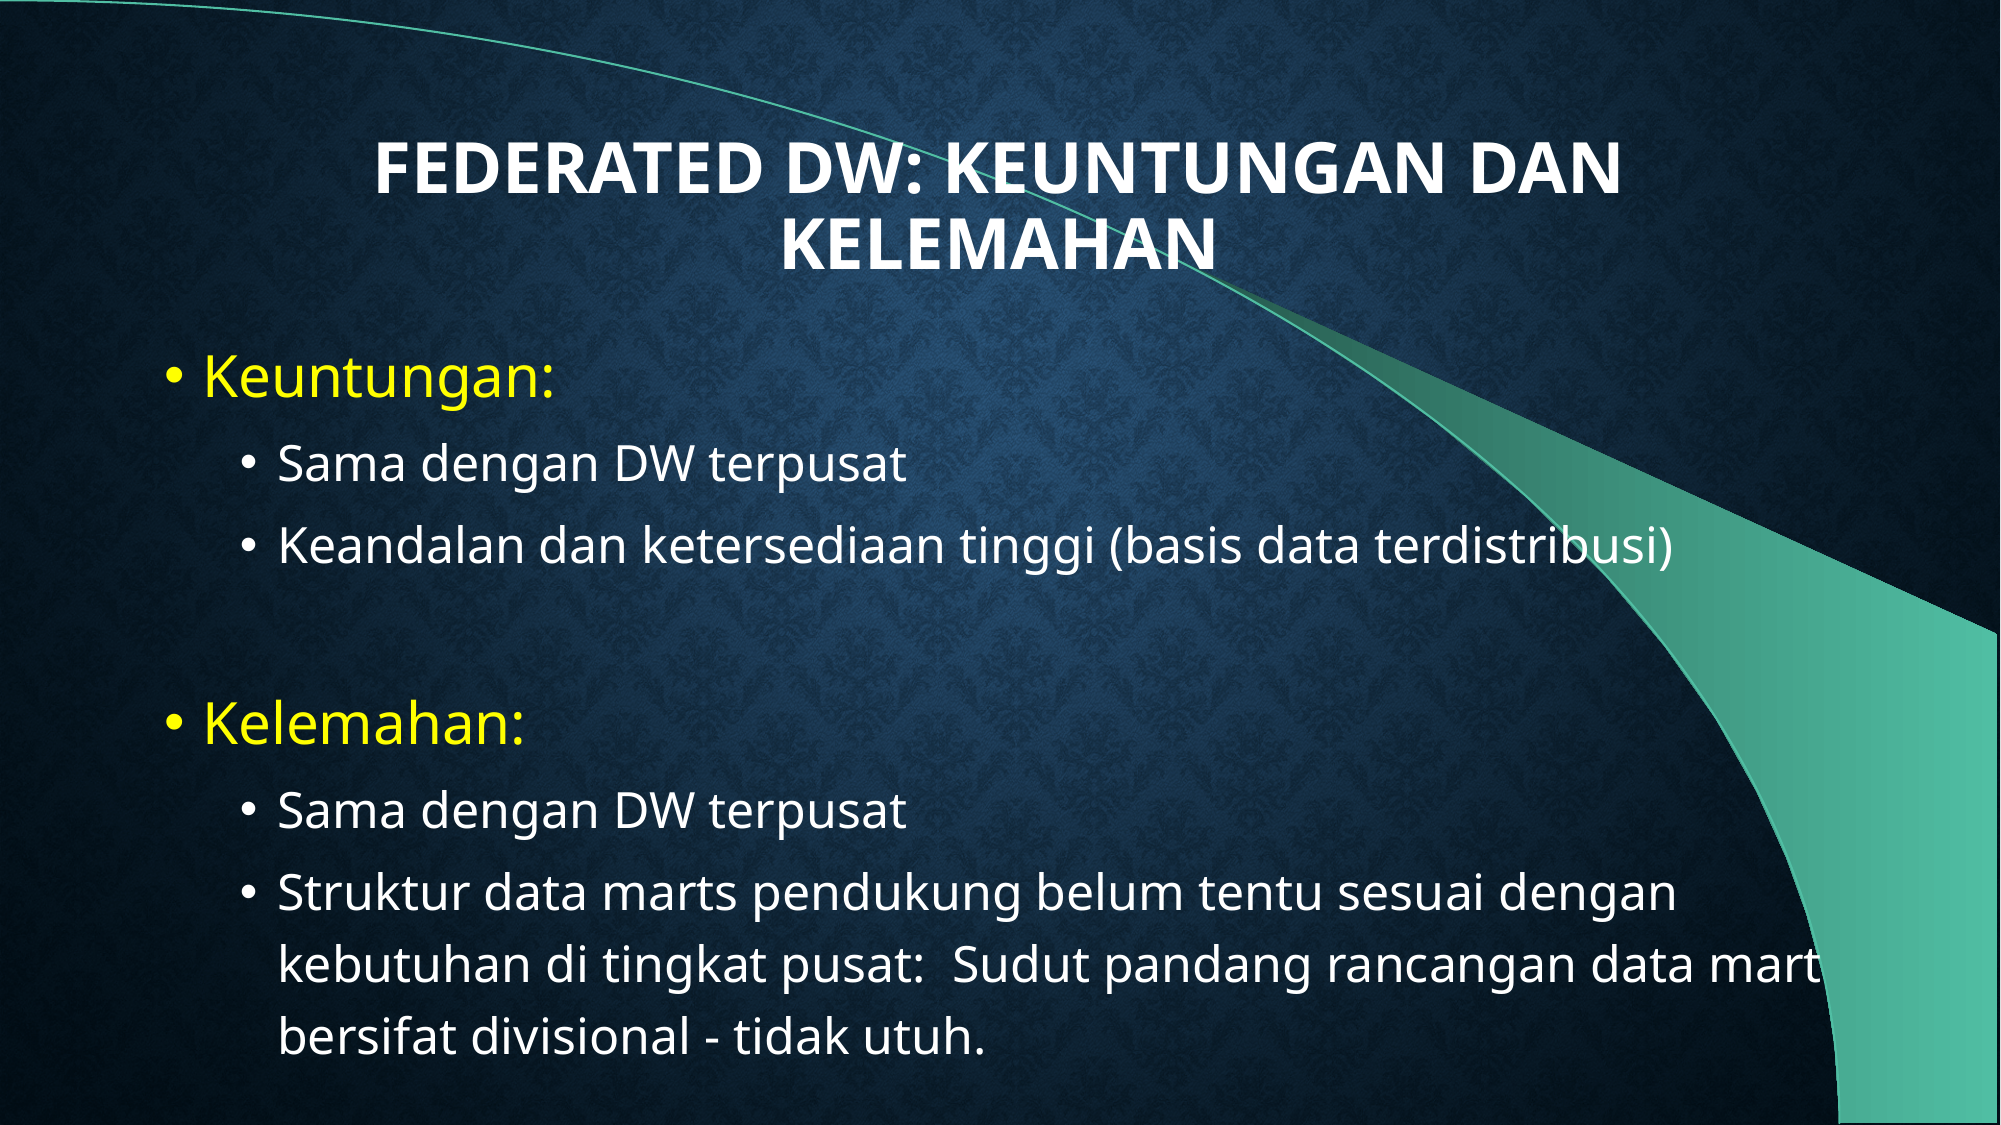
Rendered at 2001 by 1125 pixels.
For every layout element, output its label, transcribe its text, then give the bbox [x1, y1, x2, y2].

title FEDERATED DW: KEUNTUNGAN DAN KELEMAHAN [149, 99, 1849, 317]
list Keuntungan: Sama dengan DW terpusat Keandalan dan ketersediaan tinggi (basis data terdistribusi) Kelemahan: Sama dengan DW terpusat Struktur data marts pendukung belum tentu sesuai dengan kebutuhan di tingkat pusat: Sudut pandang rancangan data mart bersifat divisional - tidak utuh. [149, 317, 1849, 950]
